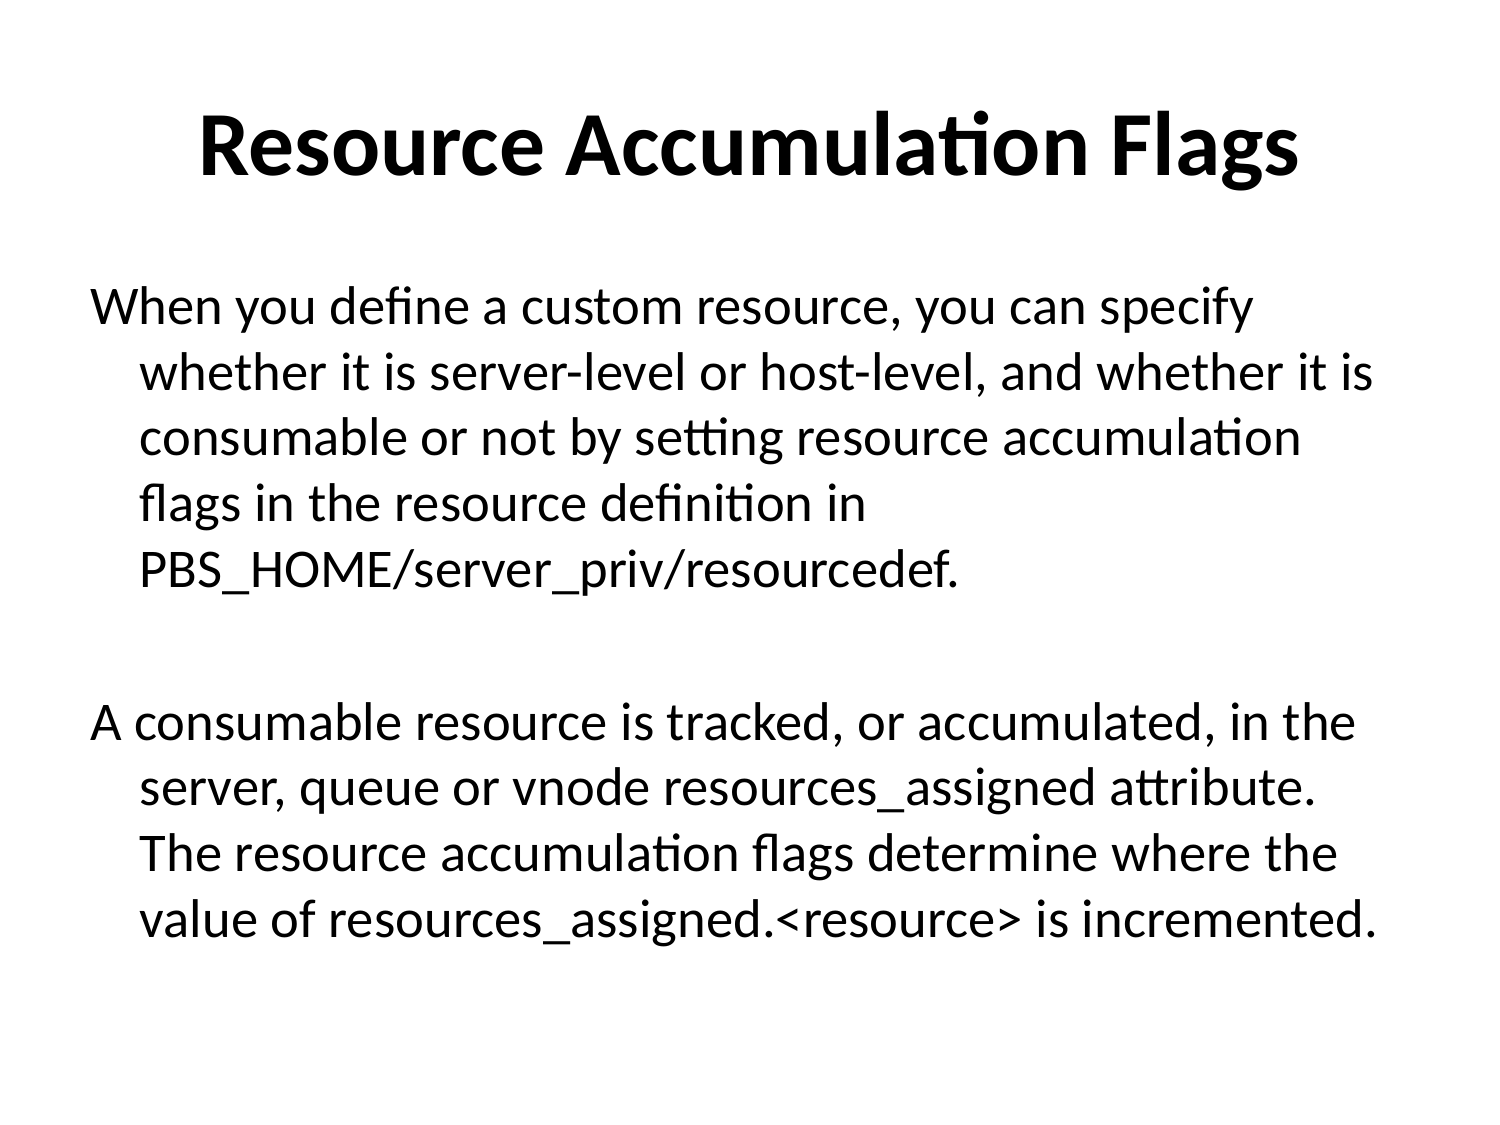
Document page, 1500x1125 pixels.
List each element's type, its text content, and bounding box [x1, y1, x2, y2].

title Resource Accumulation Flags [75, 45, 1425, 233]
list When you define a custom resource, you can specify whether it is server-level or host-level, and whether it is consumable or not by setting resource accumulation flags in the resource definition in PBS_HOME/server_priv/resourcedef. A consumable resource is tracked, or accumulated, in the server, queue or vnode resources_assigned attribute. The resource accumulation flags determine where the value of resources_assigned.<resource> is incremented. [75, 262, 1425, 1005]
